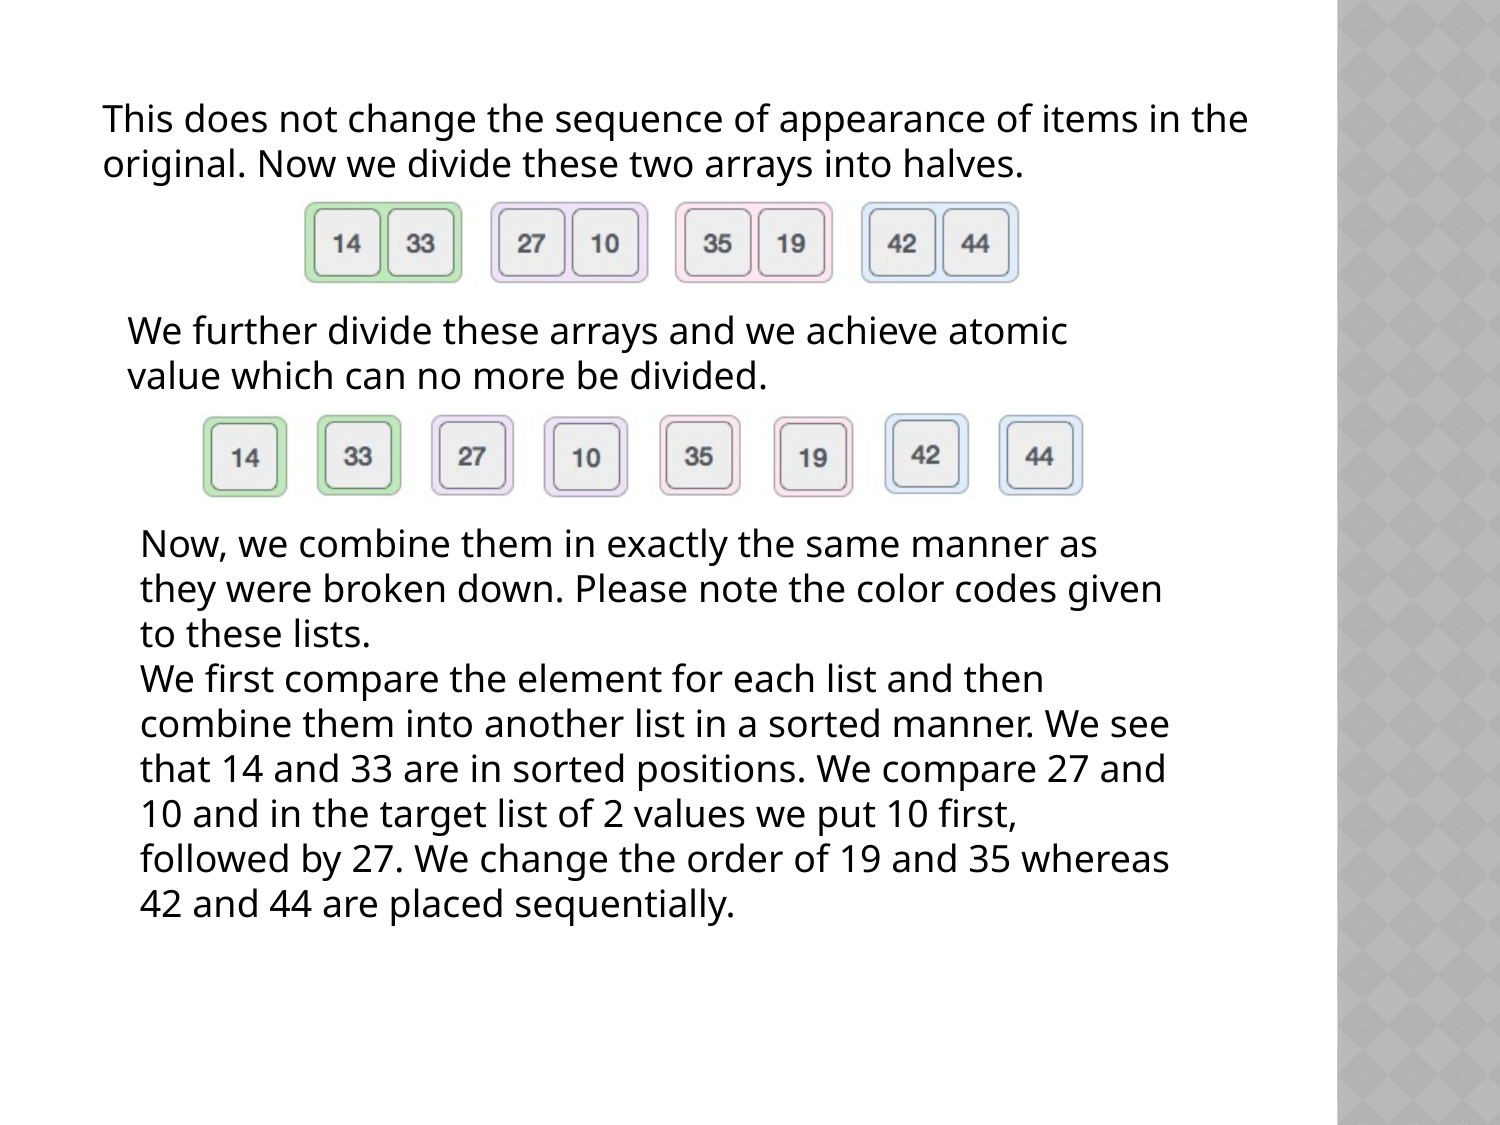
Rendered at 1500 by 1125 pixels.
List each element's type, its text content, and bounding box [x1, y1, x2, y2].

text_box This does not change the sequence of appearance of items in the original. Now we divide these two arrays into halves. [87, 87, 1288, 193]
picture [299, 199, 1024, 288]
picture [199, 412, 1085, 499]
text_box Now, we combine them in exactly the same manner as they were broken down. Please note the color codes given to these lists. We first compare the element for each list and then combine them into another list in a sorted manner. We see that 14 and 33 are in sorted positions. We compare 27 and 10 and in the target list of 2 values we put 10 first, followed by 27. We change the order of 19 and 35 whereas 42 and 44 are placed sequentially. [124, 512, 1188, 933]
text_box We further divide these arrays and we achieve atomic value which can no more be divided. [112, 299, 1188, 405]
